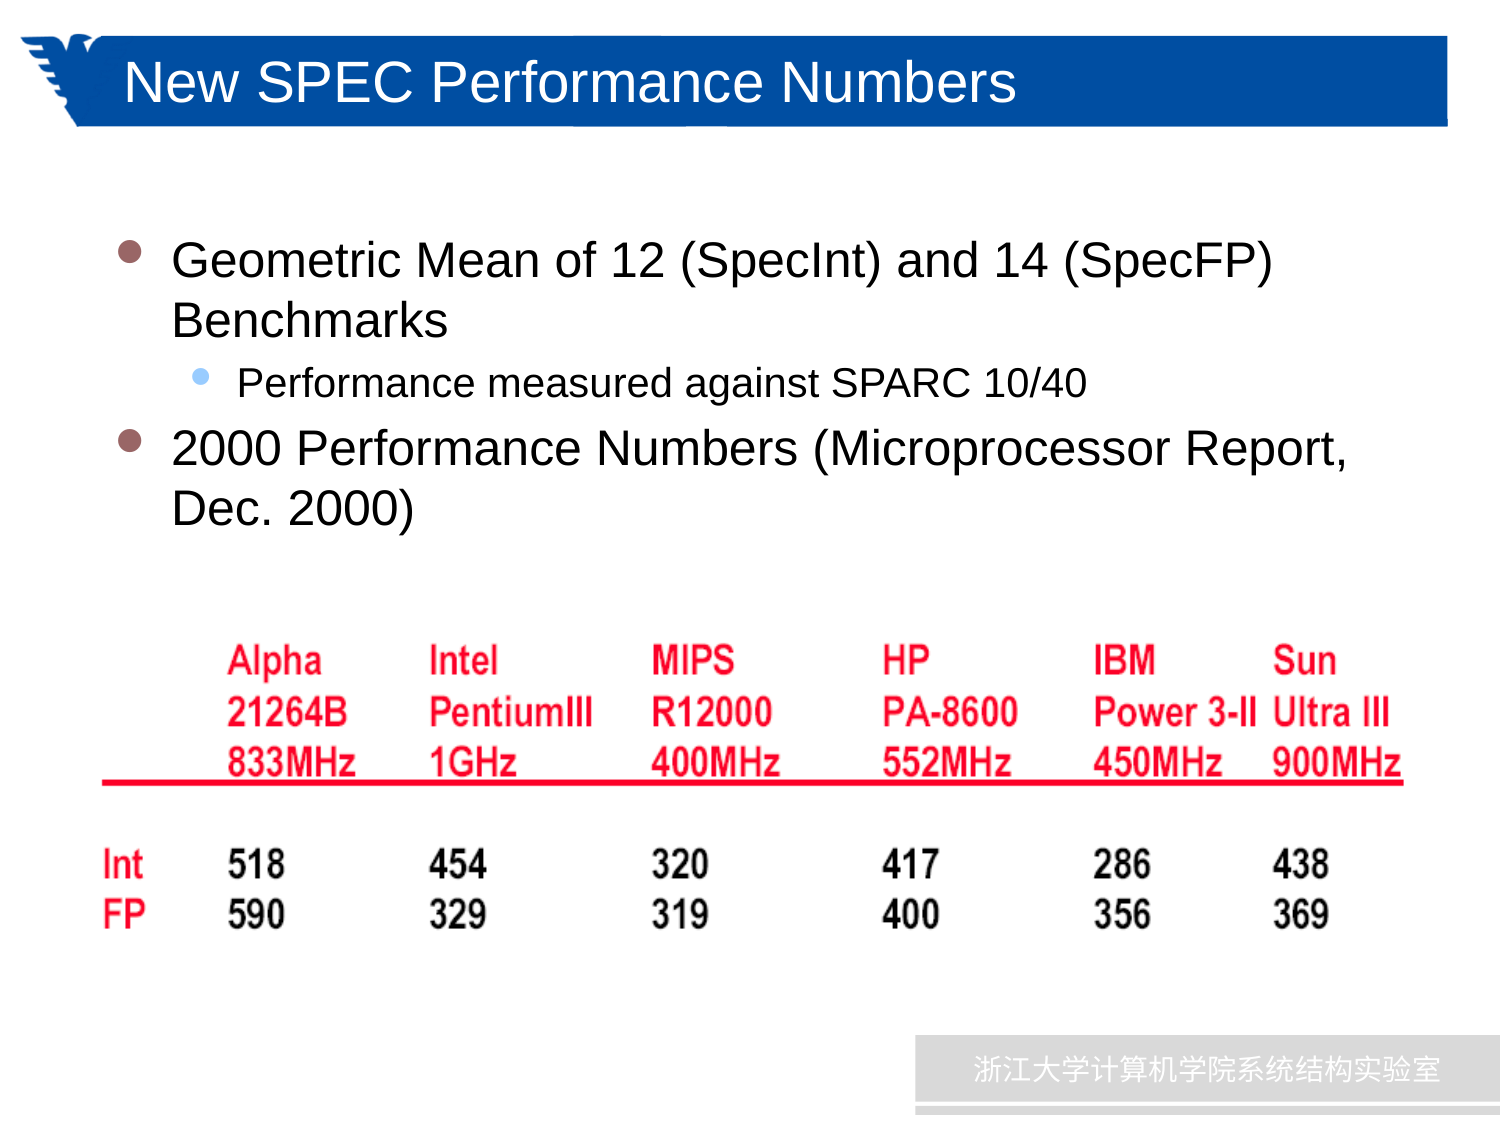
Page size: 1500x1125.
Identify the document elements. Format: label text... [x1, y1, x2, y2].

list Geometric Mean of 12 (SpecInt) and 14 (SpecFP) Benchmarks Performance measured against SPARC 10/40 2000 Performance Numbers (Microprocessor Report, Dec. 2000) [99, 219, 1400, 632]
picture [81, 634, 1419, 943]
picture [5, 19, 148, 127]
title New SPEC Performance Numbers [108, 38, 1406, 121]
